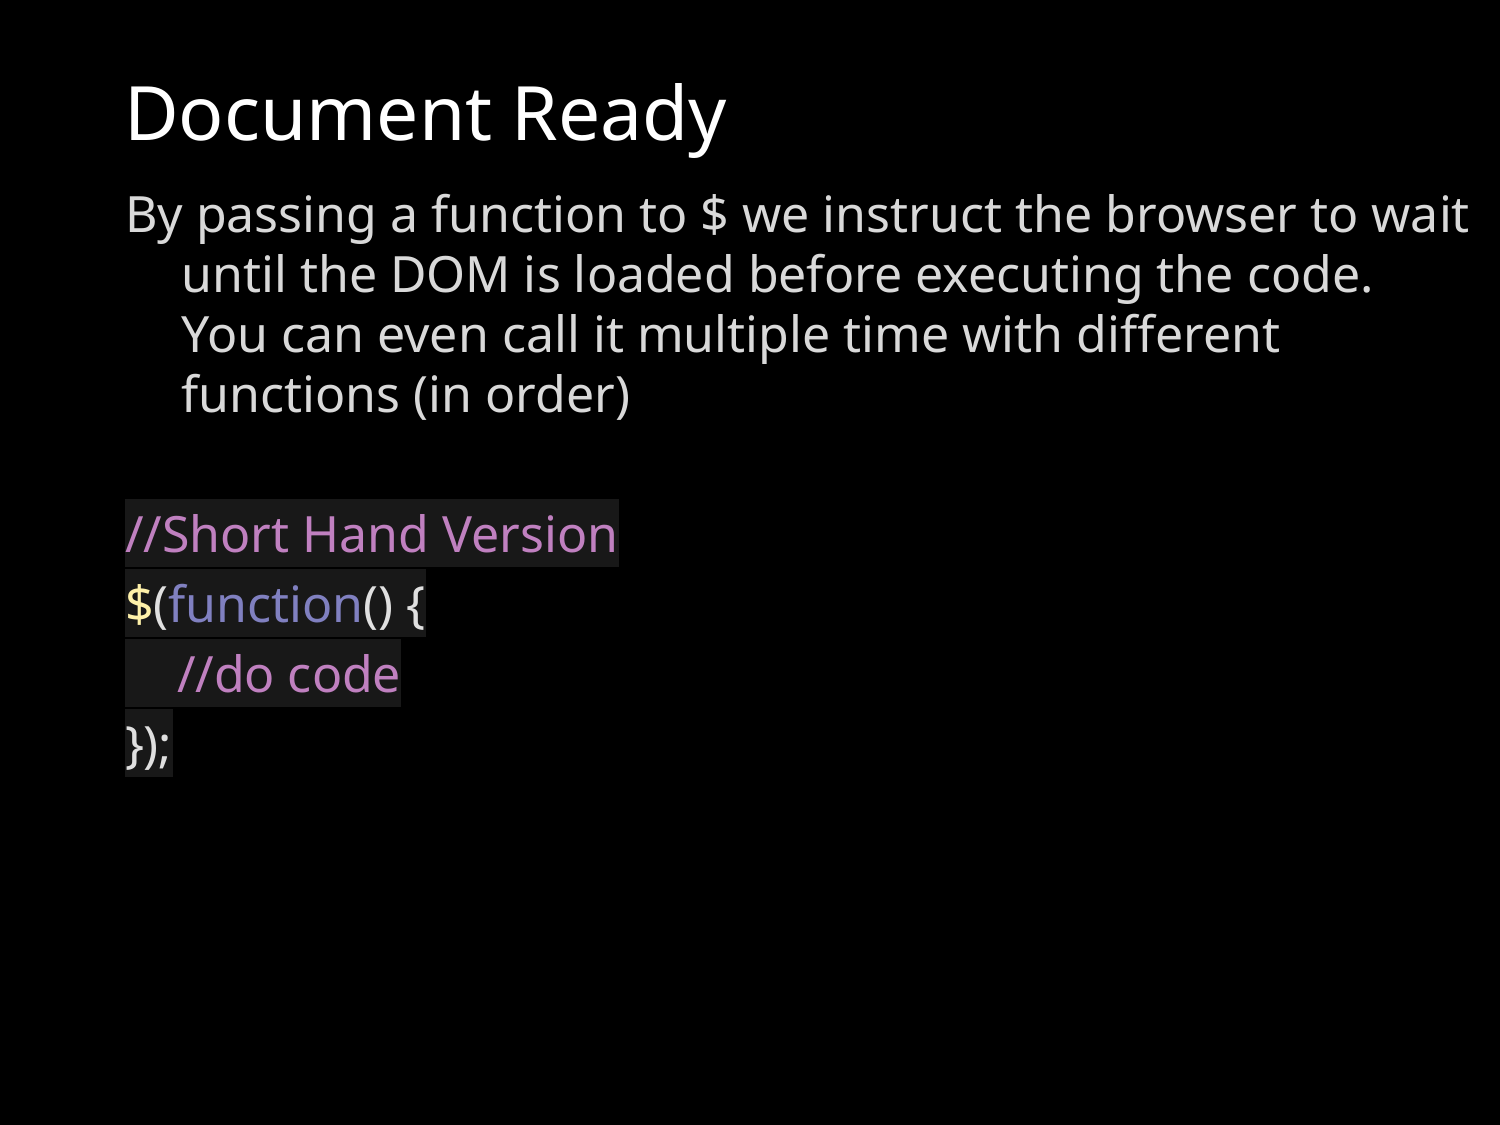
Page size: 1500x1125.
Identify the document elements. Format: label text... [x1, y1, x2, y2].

list By passing a function to $ we instruct the browser to wait until the DOM is loaded before executing the code. You can even call it multiple time with different functions (in order) //Short Hand Version $(function() { //do code }); [124, 174, 1476, 1013]
title Document Ready [123, 2, 1430, 163]
